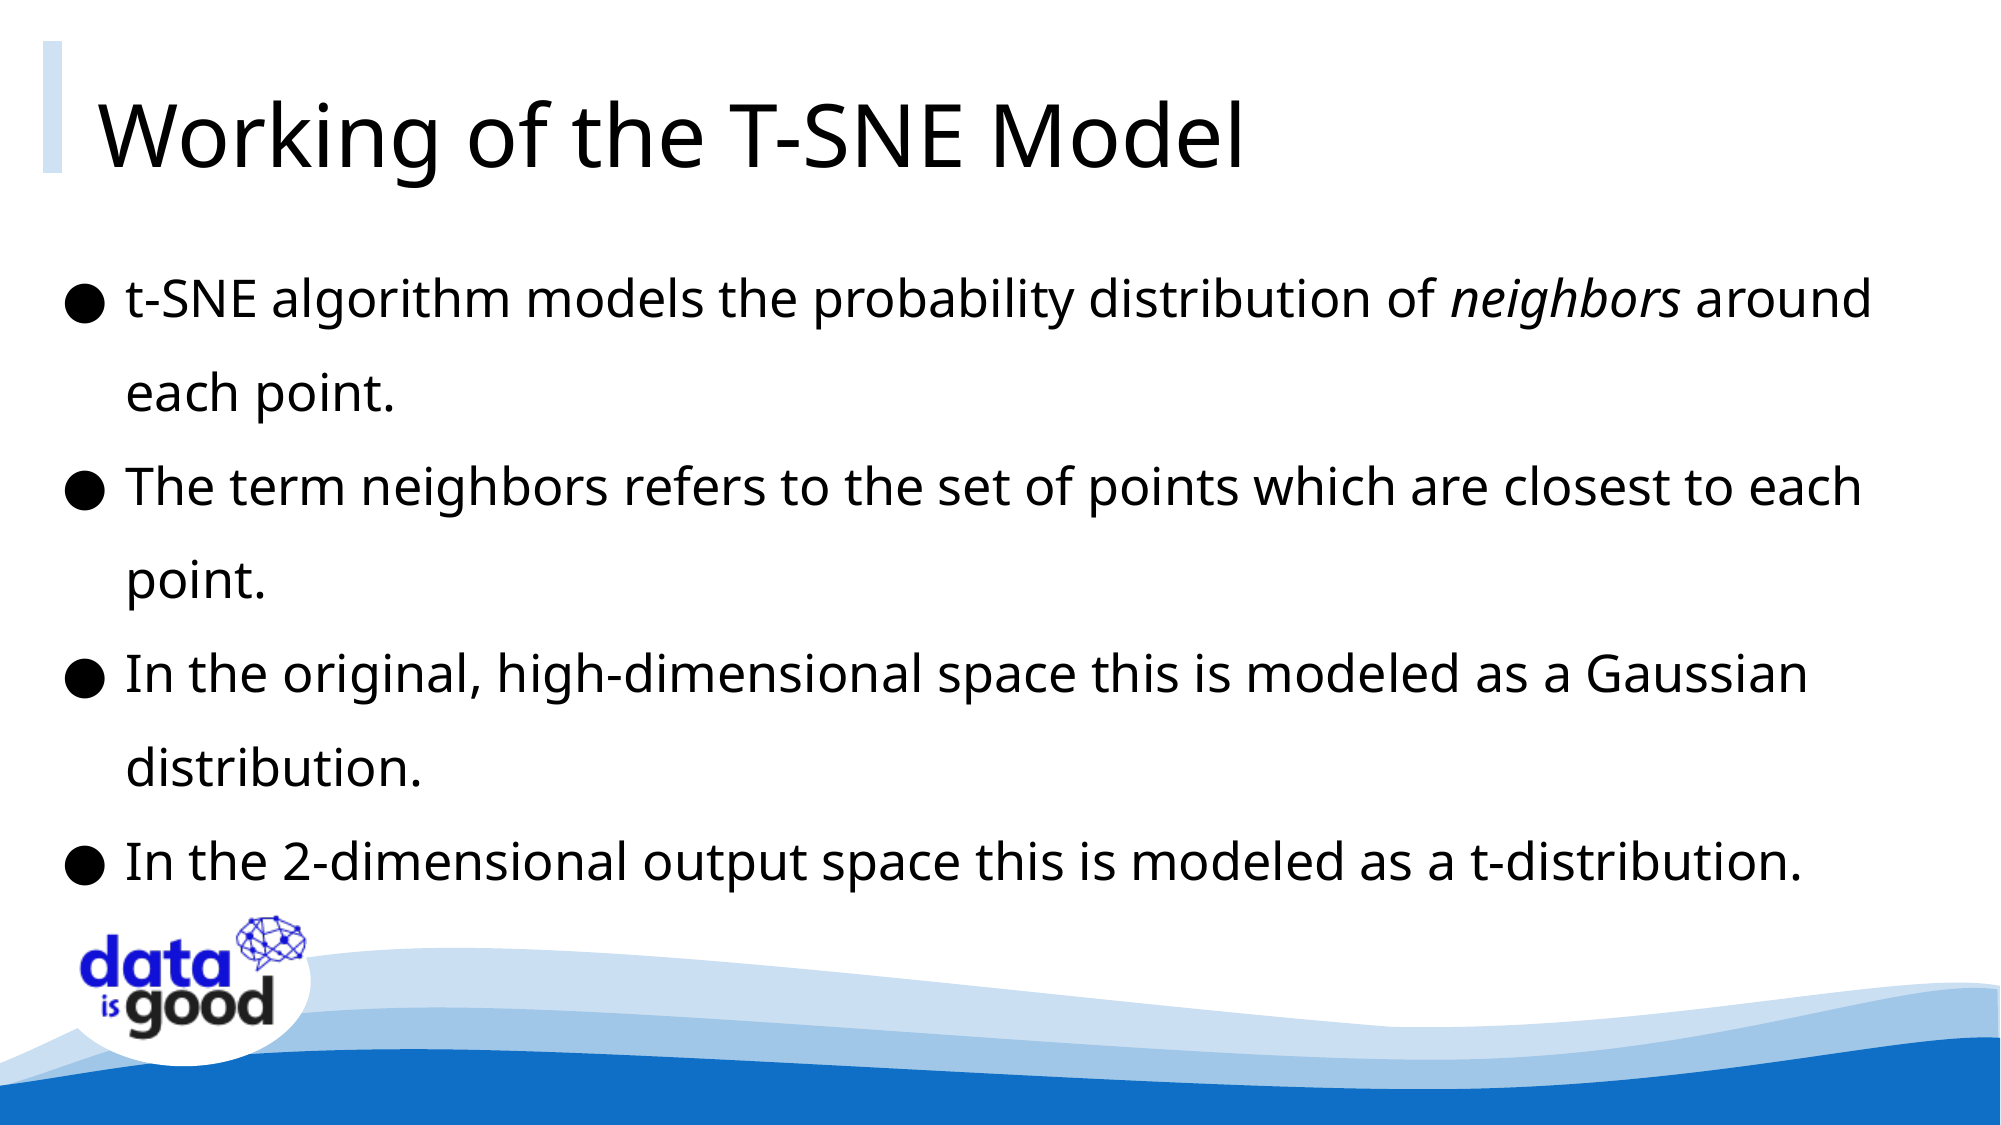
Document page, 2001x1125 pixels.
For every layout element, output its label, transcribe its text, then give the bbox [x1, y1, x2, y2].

list t-SNE algorithm models the probability distribution of neighbors around each point. The term neighbors refers to the set of points which are closest to each point. In the original, high-dimensional space this is modeled as a Gaussian distribution. In the 2-dimensional output space this is modeled as a t-distribution. [35, 219, 1965, 670]
picture [78, 913, 307, 1072]
title Working of the T-SNE Model [82, 49, 2000, 160]
